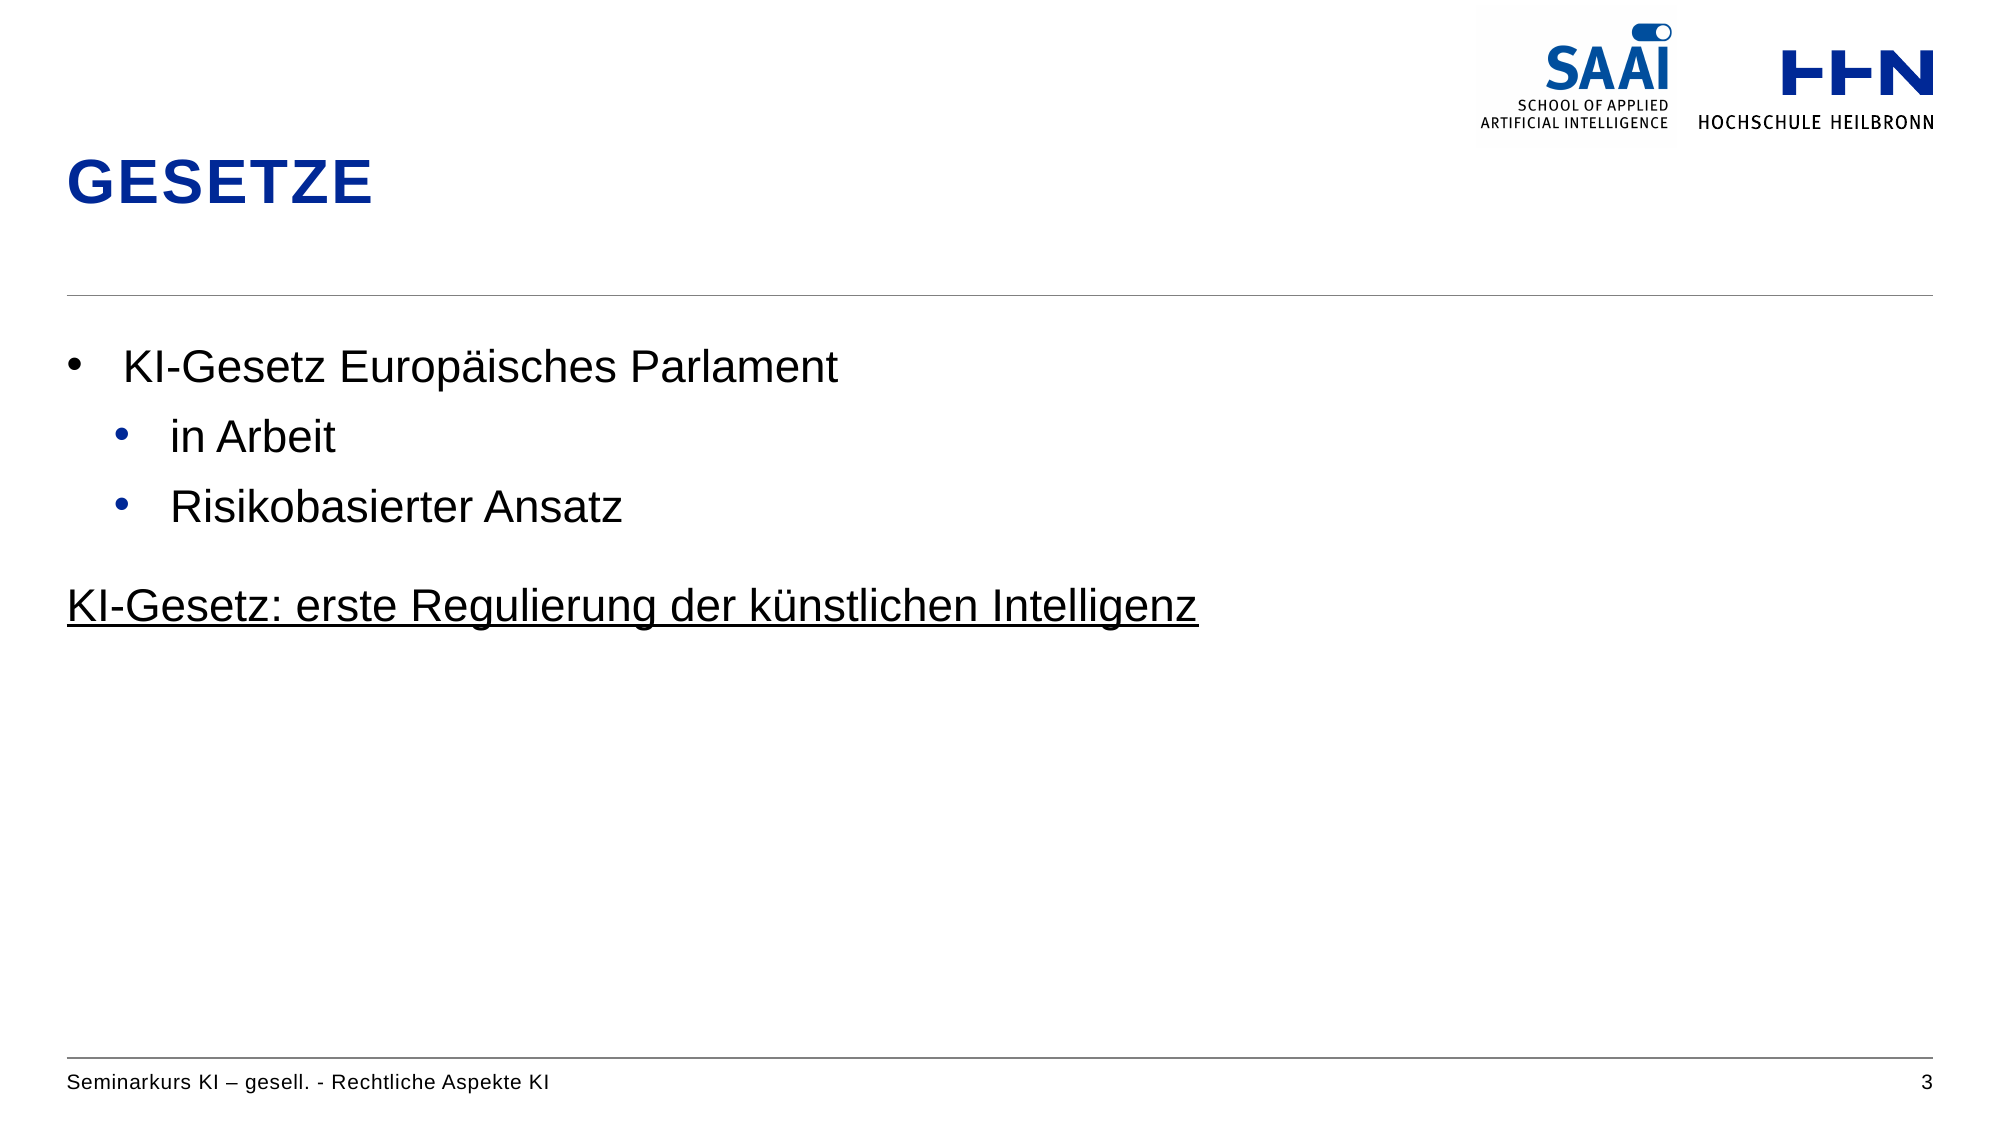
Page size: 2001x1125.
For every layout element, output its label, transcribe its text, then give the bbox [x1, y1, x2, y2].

picture [1476, 5, 1677, 147]
title Gesetze [66, 147, 1933, 290]
list KI-Gesetz Europäisches Parlament in Arbeit Risikobasierter Ansatz KI-Gesetz: erste Regulierung der künstlichen Intelligenz [66, 333, 1933, 1025]
slide_number 3 [1621, 1068, 1933, 1105]
footer Seminarkurs KI – gesell. - Rechtliche Aspekte KI [66, 1068, 1277, 1105]
